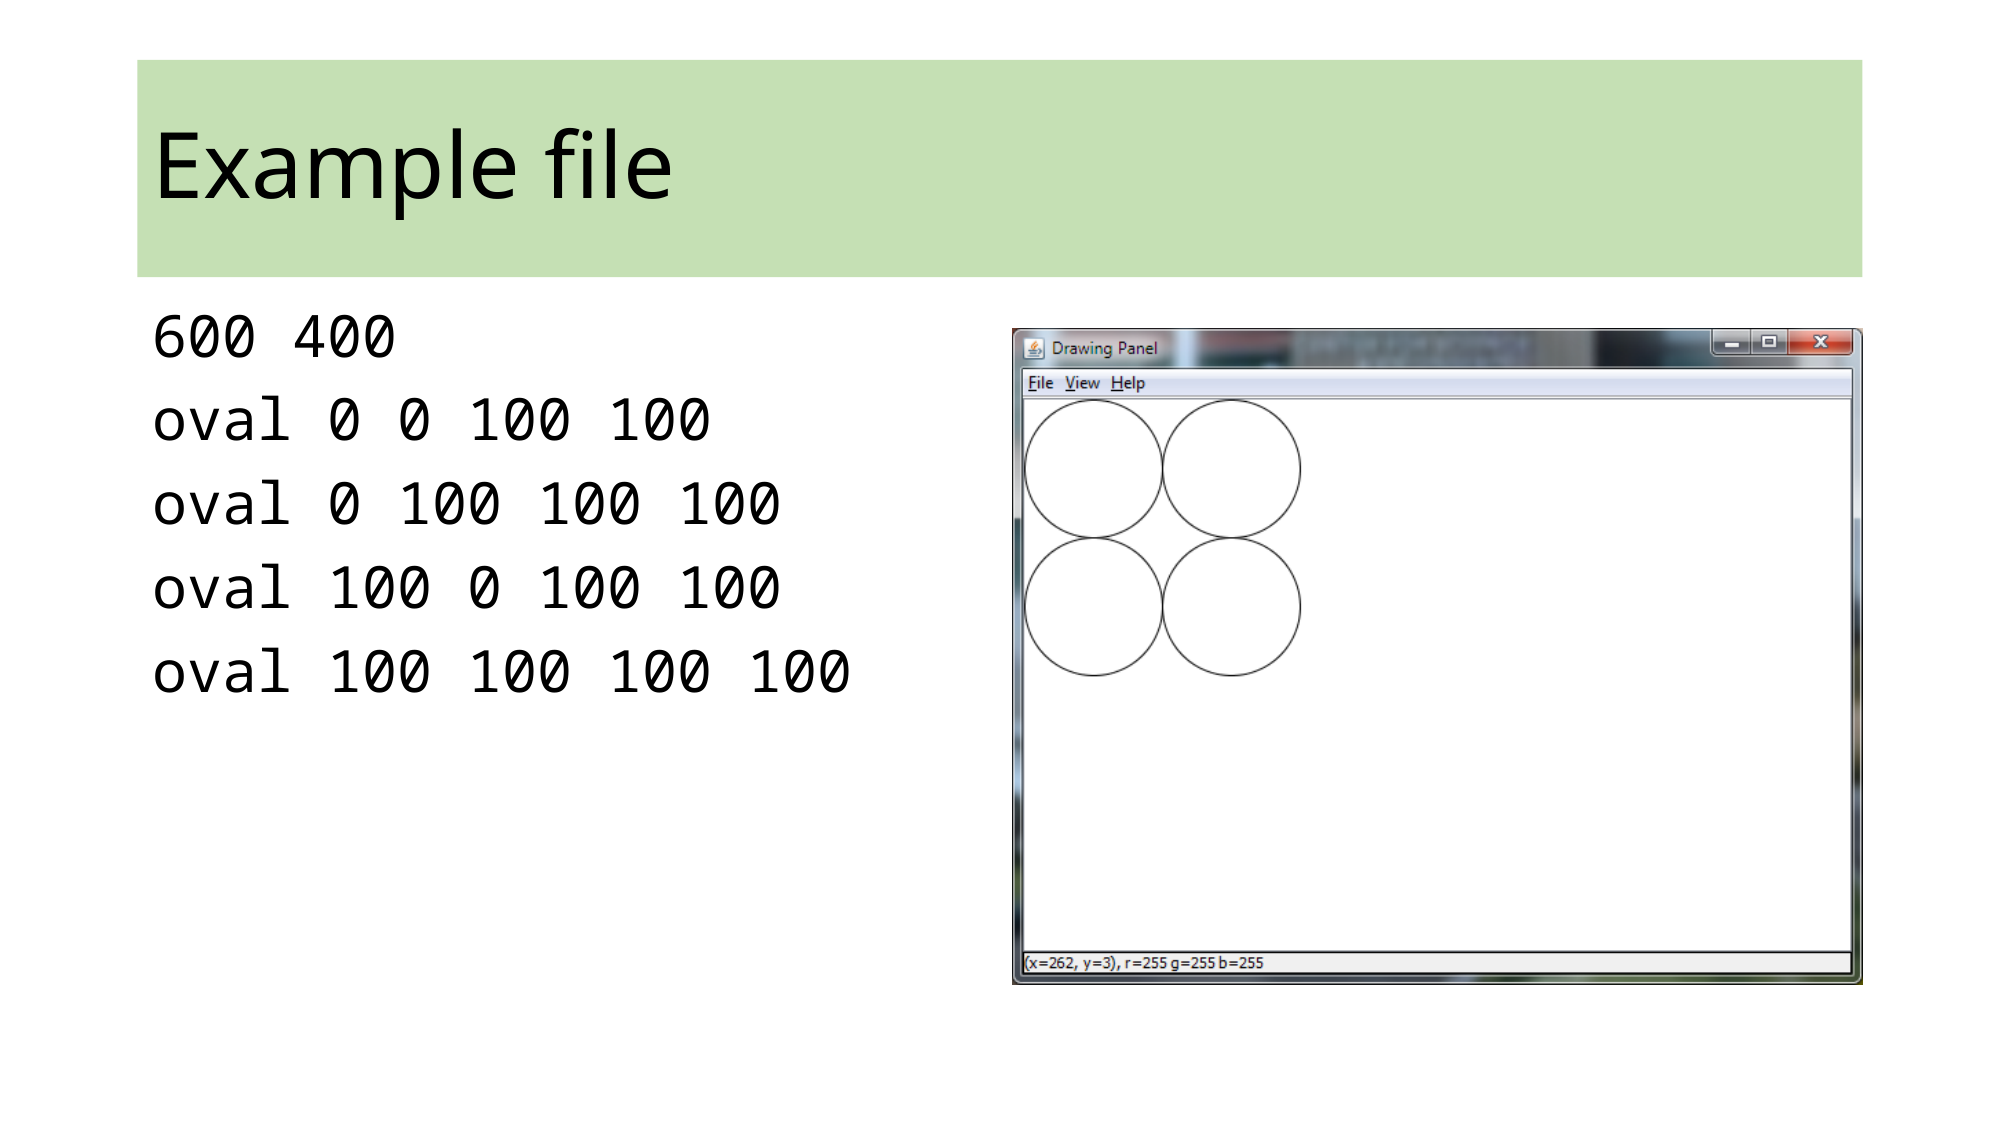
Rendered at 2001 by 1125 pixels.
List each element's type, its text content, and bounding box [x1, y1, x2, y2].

picture [1012, 328, 1863, 985]
text_box 600 400 oval 0 0 100 100 oval 0 100 100 100 oval 100 0 100 100 oval 100 100 100 100 [137, 299, 988, 1014]
text_box Example file [137, 59, 1863, 278]
